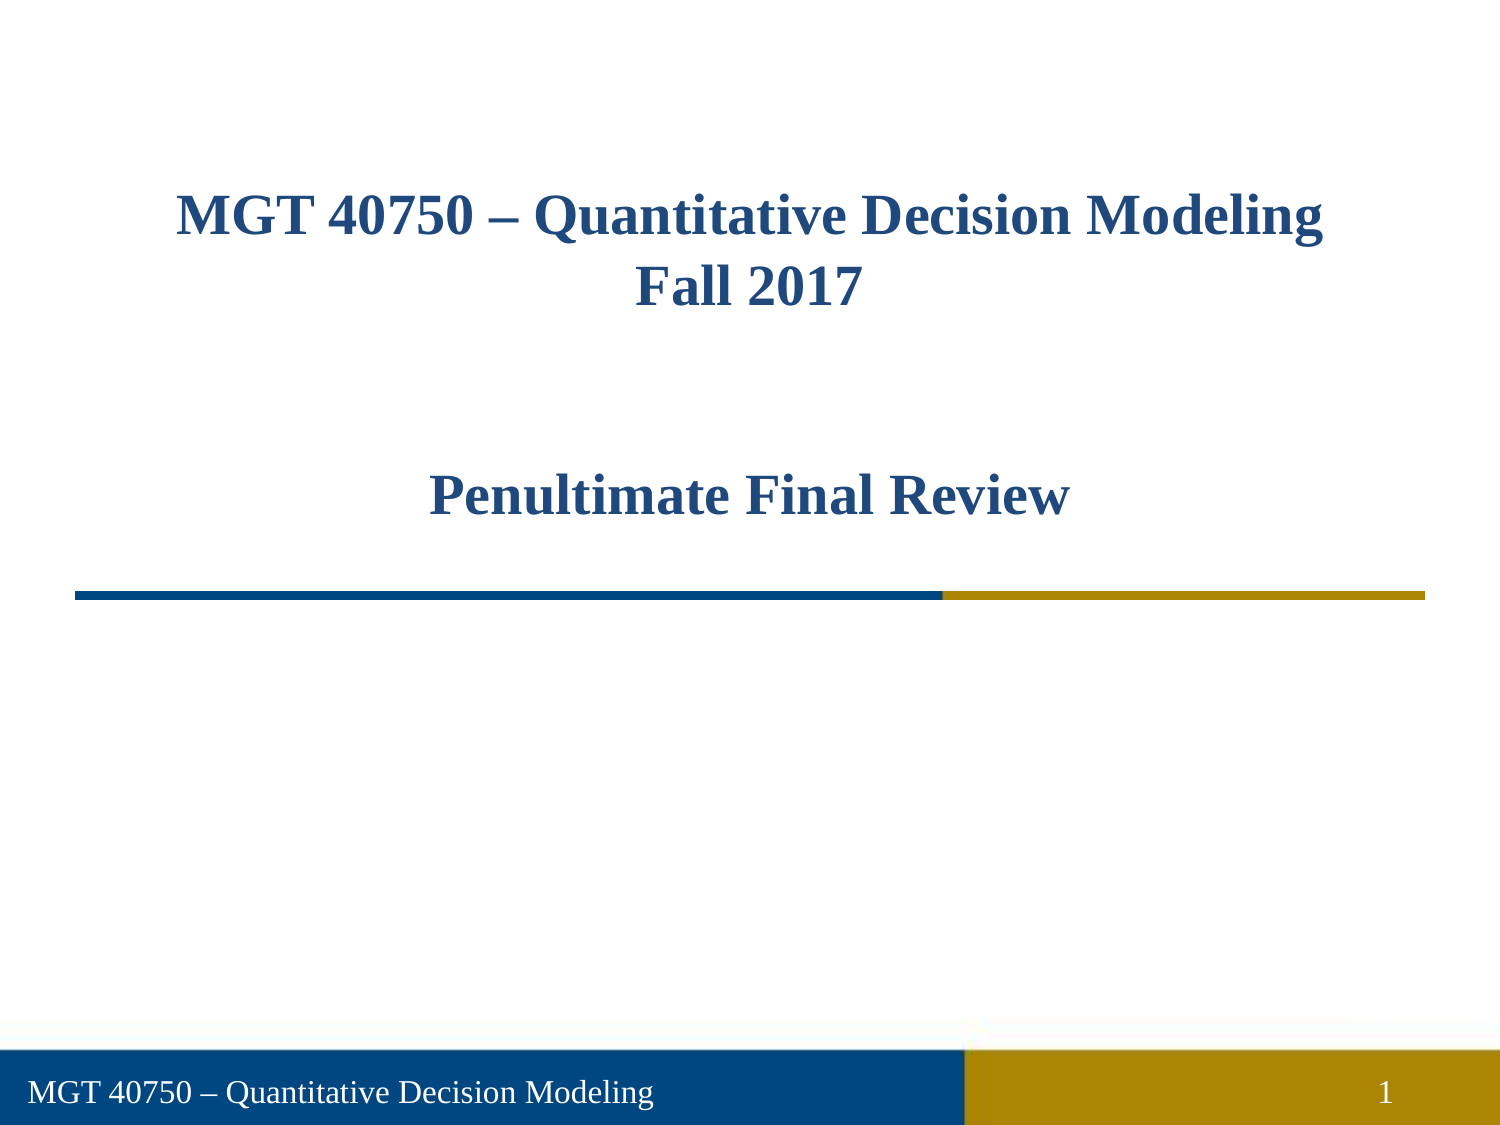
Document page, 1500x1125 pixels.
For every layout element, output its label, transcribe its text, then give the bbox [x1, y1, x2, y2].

title MGT 40750 – Quantitative Decision Modeling Fall 2017 Penultimate Final Review [112, 112, 1388, 591]
picture [0, 0, 1500, 1125]
